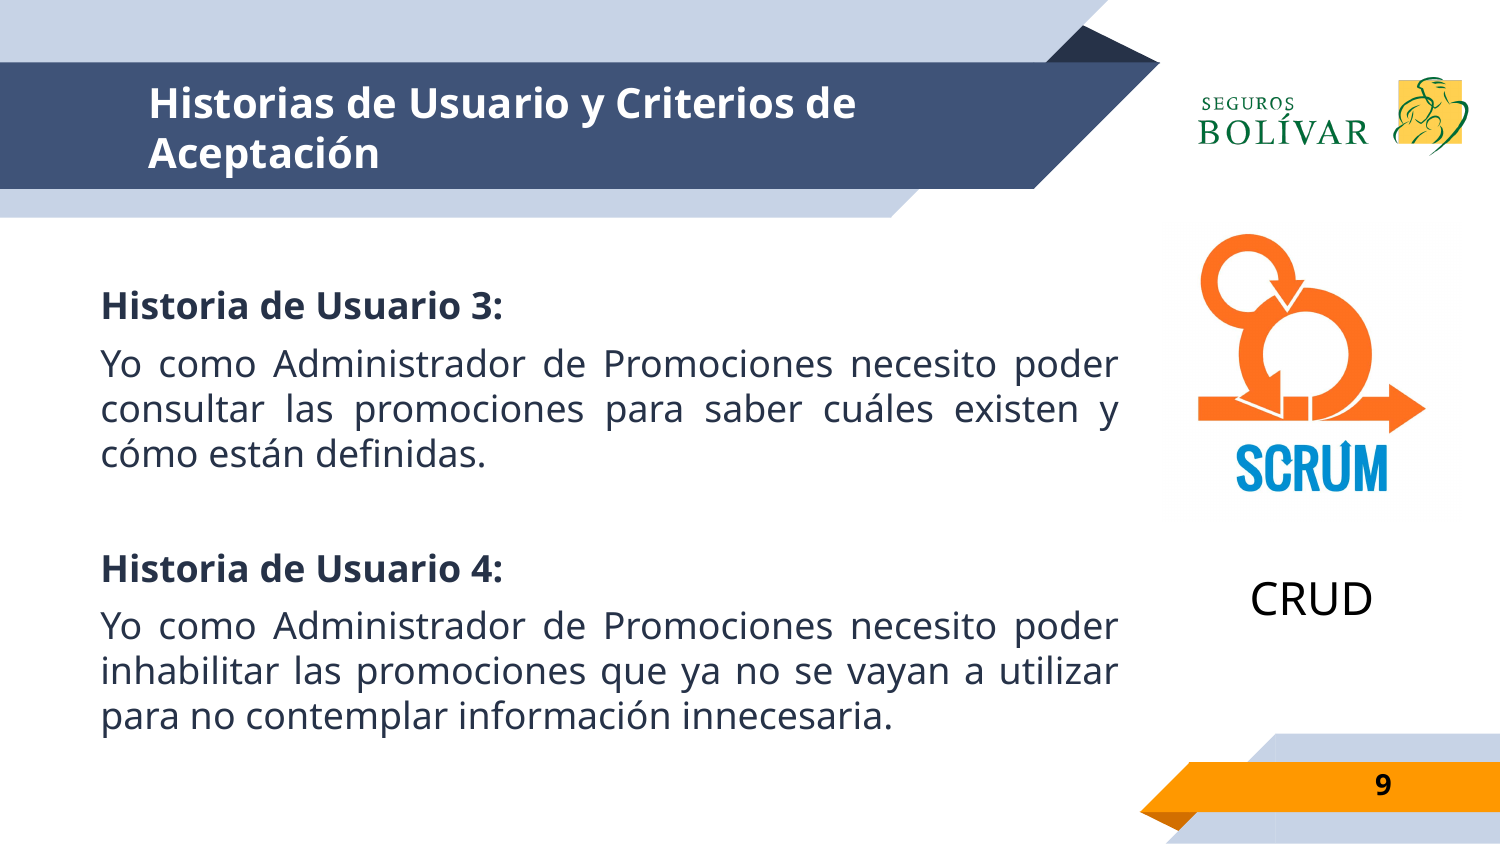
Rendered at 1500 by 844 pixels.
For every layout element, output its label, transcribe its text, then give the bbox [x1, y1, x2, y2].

picture [1161, 222, 1462, 523]
title Historias de Usuario y Criterios de Aceptación [133, 64, 997, 190]
text_box CRUD [1190, 554, 1434, 640]
text_box 9 [1338, 750, 1429, 816]
picture [1192, 42, 1475, 191]
list Historia de Usuario 3: Yo como Administrador de Promociones necesito poder consultar las promociones para saber cuáles existen y cómo están definidas. Historia de Usuario 4: Yo como Administrador de Promociones necesito poder inhabilitar las promociones que ya no se vayan a utilizar para no contemplar información innecesaria. [85, 267, 1135, 771]
